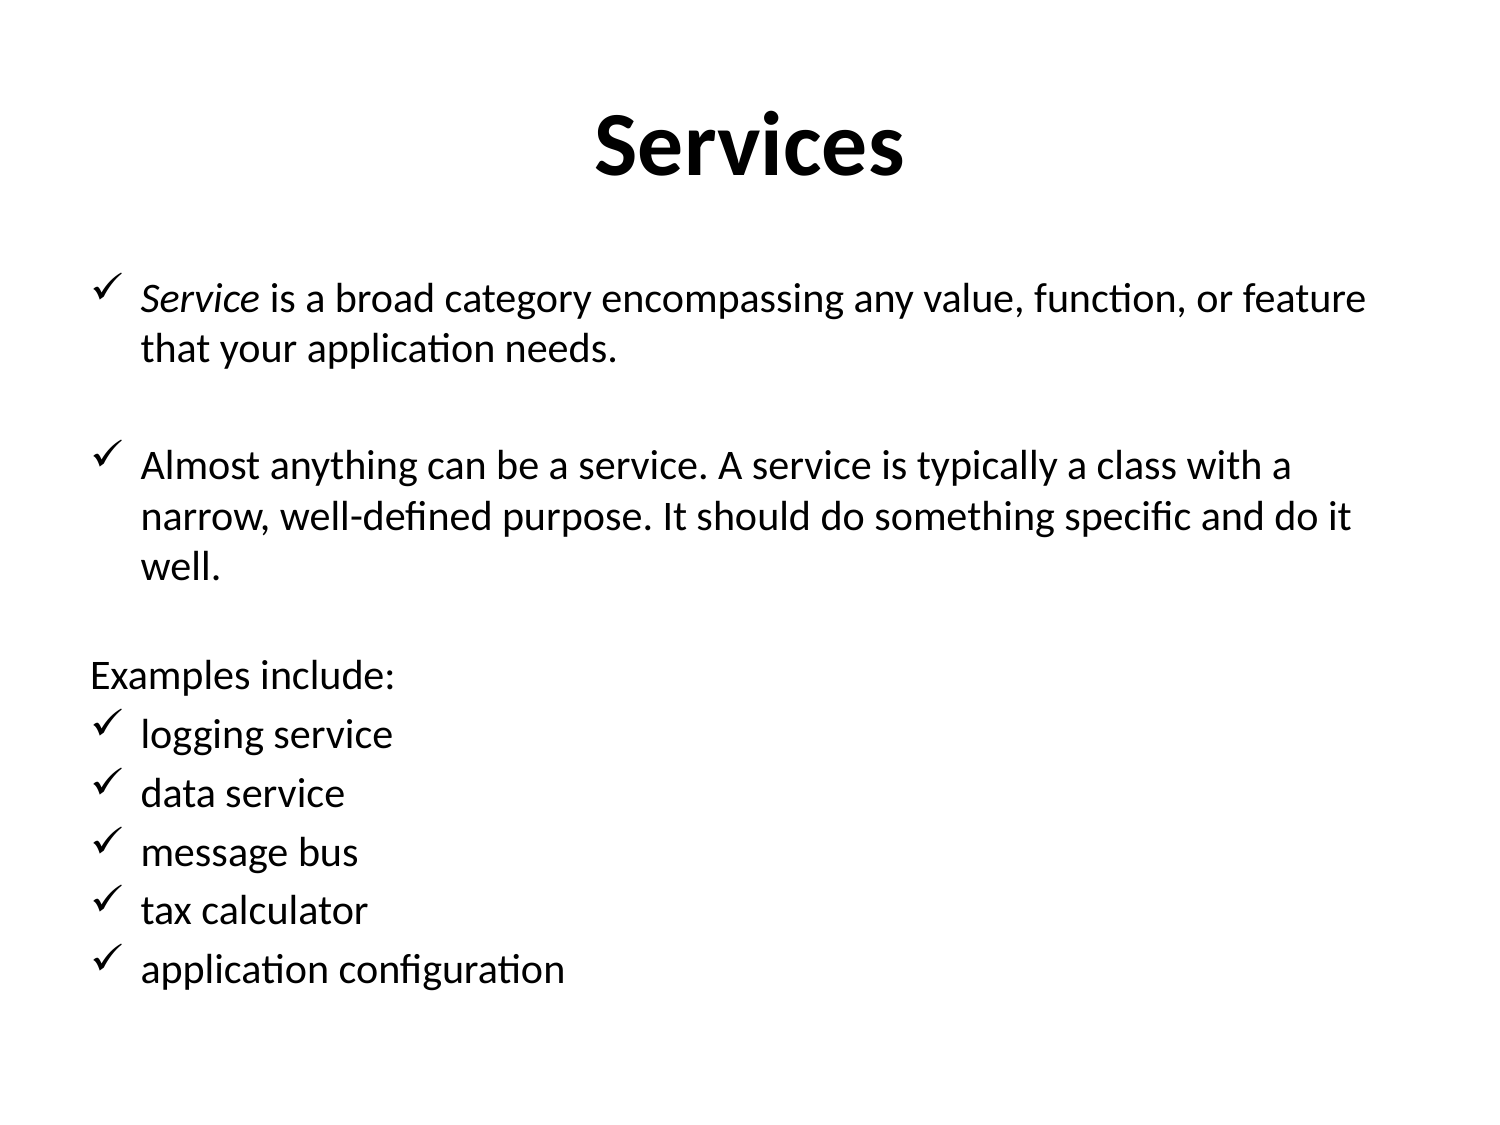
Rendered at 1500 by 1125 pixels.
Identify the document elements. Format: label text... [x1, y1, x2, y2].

list Service is a broad category encompassing any value, function, or feature that your application needs. Almost anything can be a service. A service is typically a class with a narrow, well-defined purpose. It should do something specific and do it well. Examples include: logging service data service message bus tax calculator application configuration [75, 262, 1425, 1005]
title Services [75, 45, 1425, 233]
